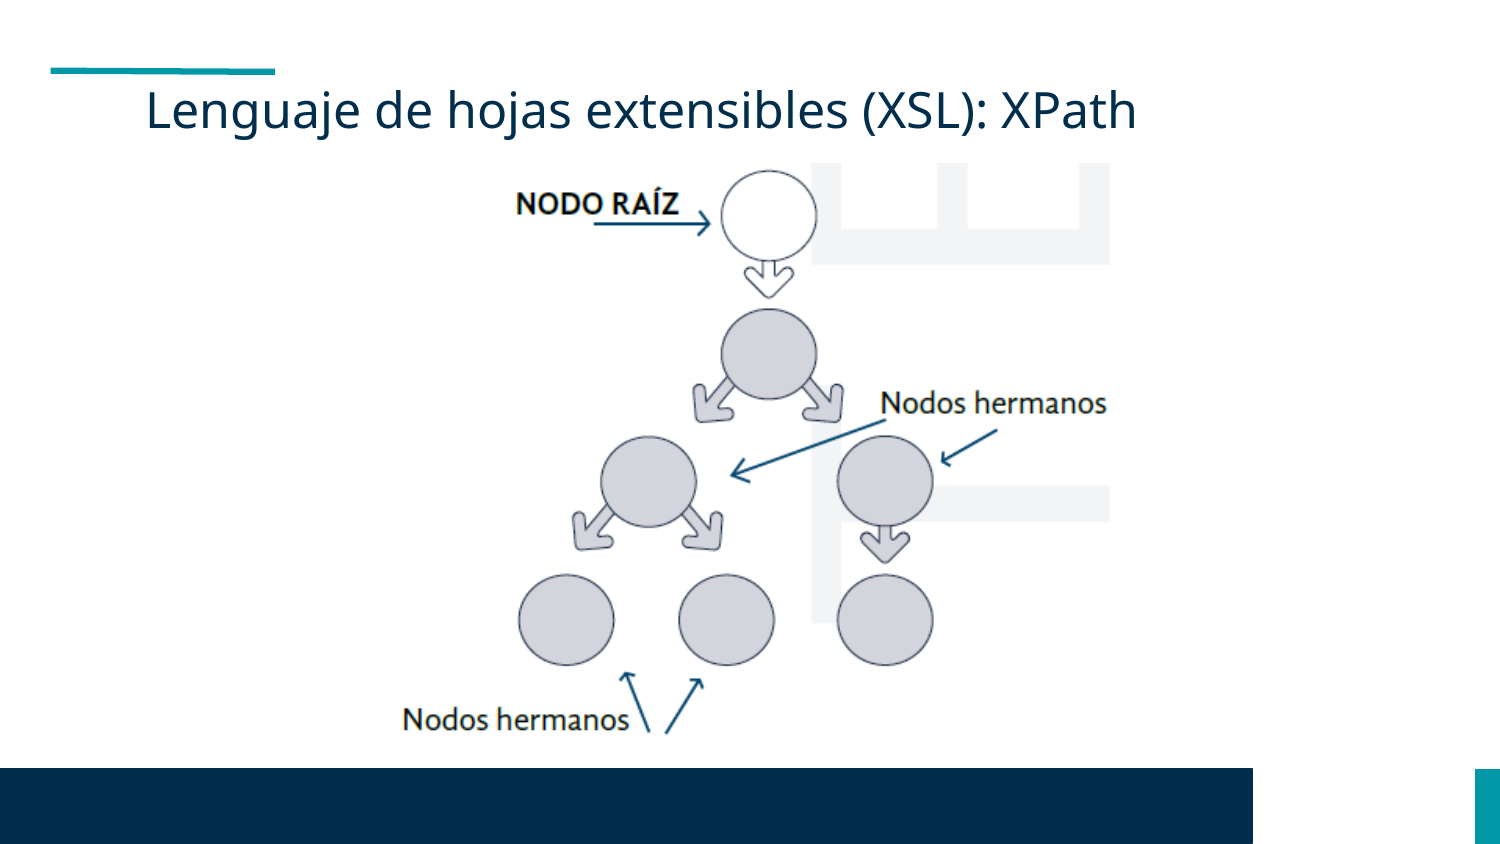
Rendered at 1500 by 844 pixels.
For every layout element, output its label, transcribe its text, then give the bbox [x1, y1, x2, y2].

picture [386, 163, 1117, 743]
text_box [1476, 769, 1500, 844]
text_box [0, 768, 1252, 844]
text_box Lenguaje de hojas extensibles (XSL): XPath [130, 63, 1420, 159]
